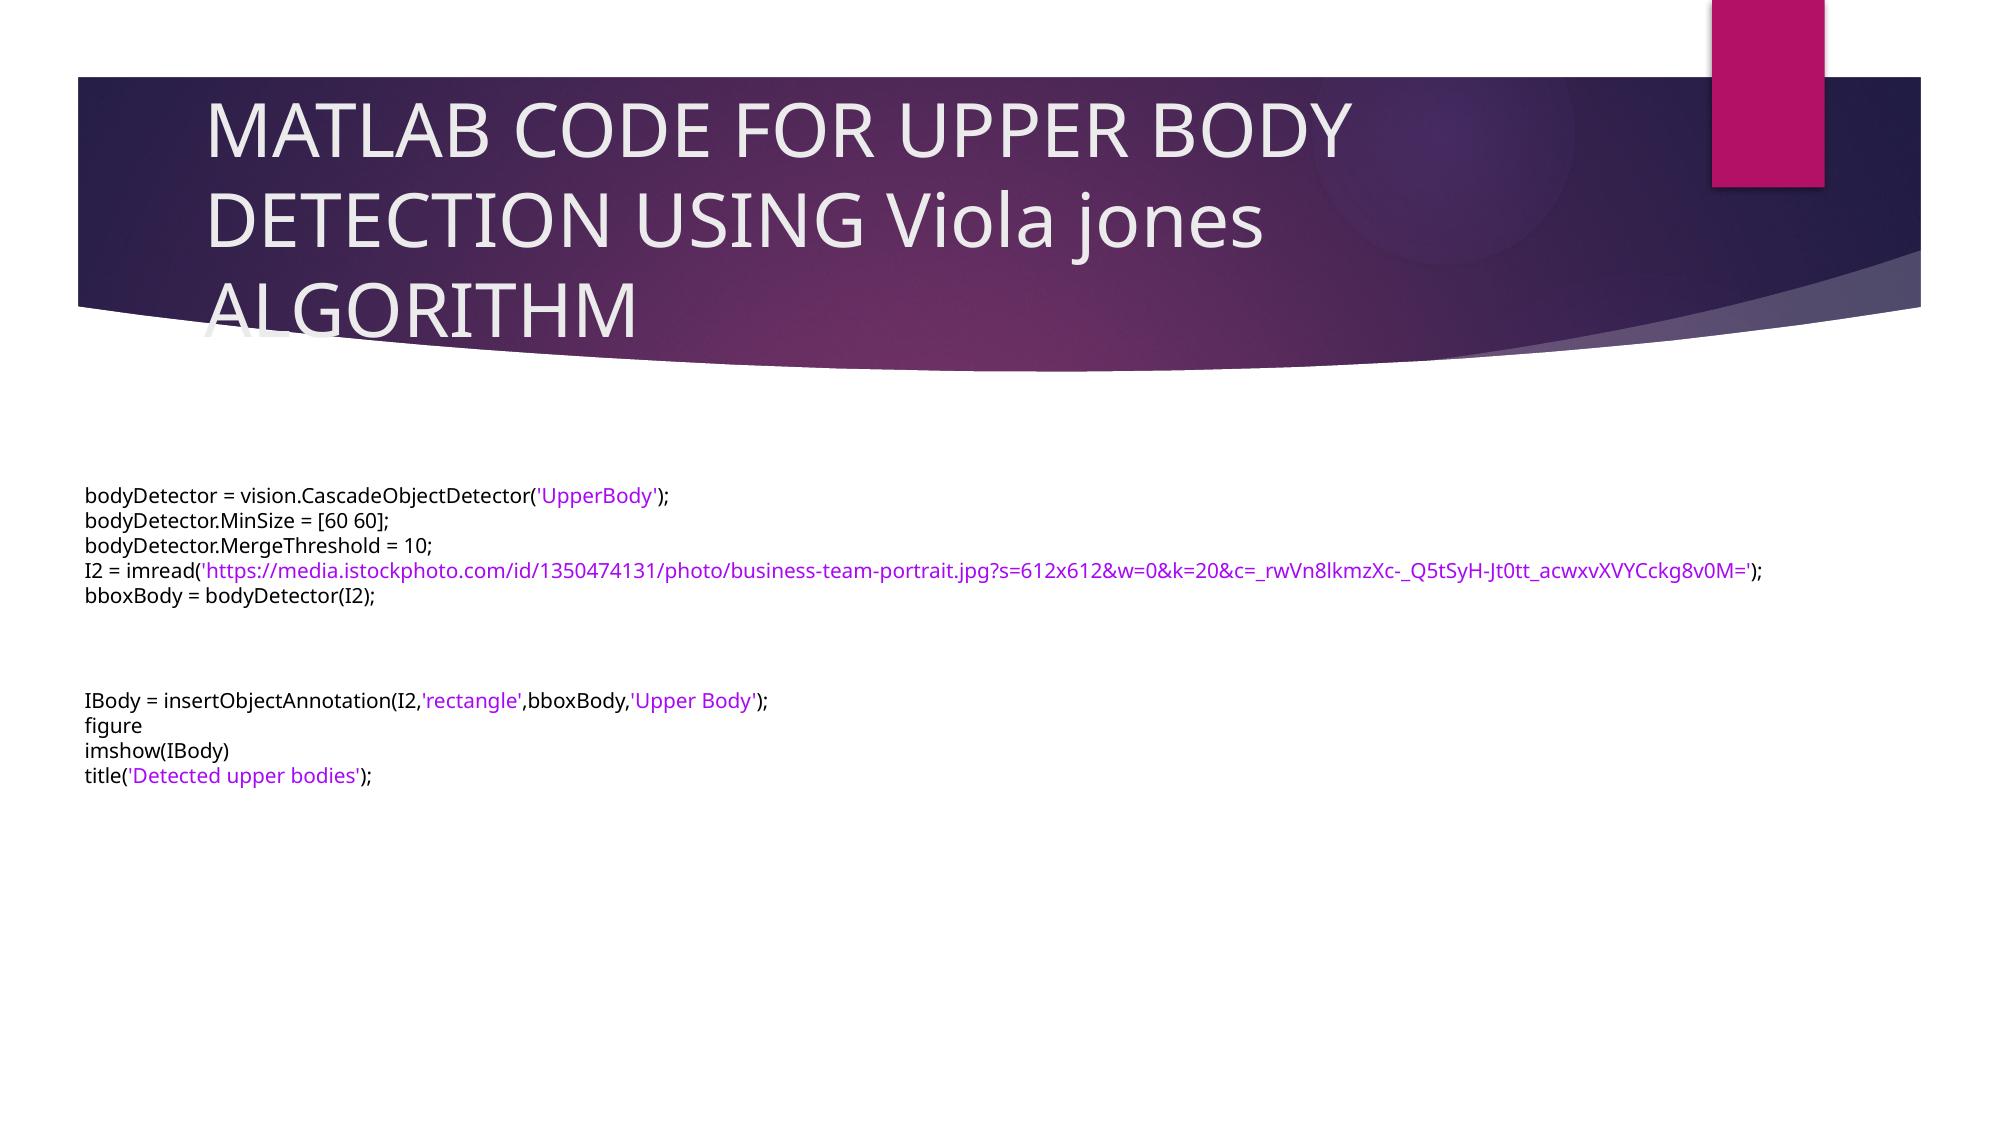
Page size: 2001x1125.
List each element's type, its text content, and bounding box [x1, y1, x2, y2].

list bodyDetector = vision.CascadeObjectDetector('UpperBody'); bodyDetector.MinSize = [60 60]; bodyDetector.MergeThreshold = 10; I2 = imread('https://media.istockphoto.com/id/1350474131/photo/business-team-portrait.jpg?s=612x612&w=0&k=20&c=_rwVn8lkmzXc-_Q5tSyH-Jt0tt_acwxvXVYCckg8v0M='); bboxBody = bodyDetector(I2); IBody = insertObjectAnnotation(I2,'rectangle',bboxBody,'Upper Body'); figure imshow(IBody) title('Detected upper bodies'); [69, 308, 1791, 962]
title MATLAB CODE FOR UPPER BODY DETECTION USING Viola jones ALGORITHM [189, 159, 1627, 276]
